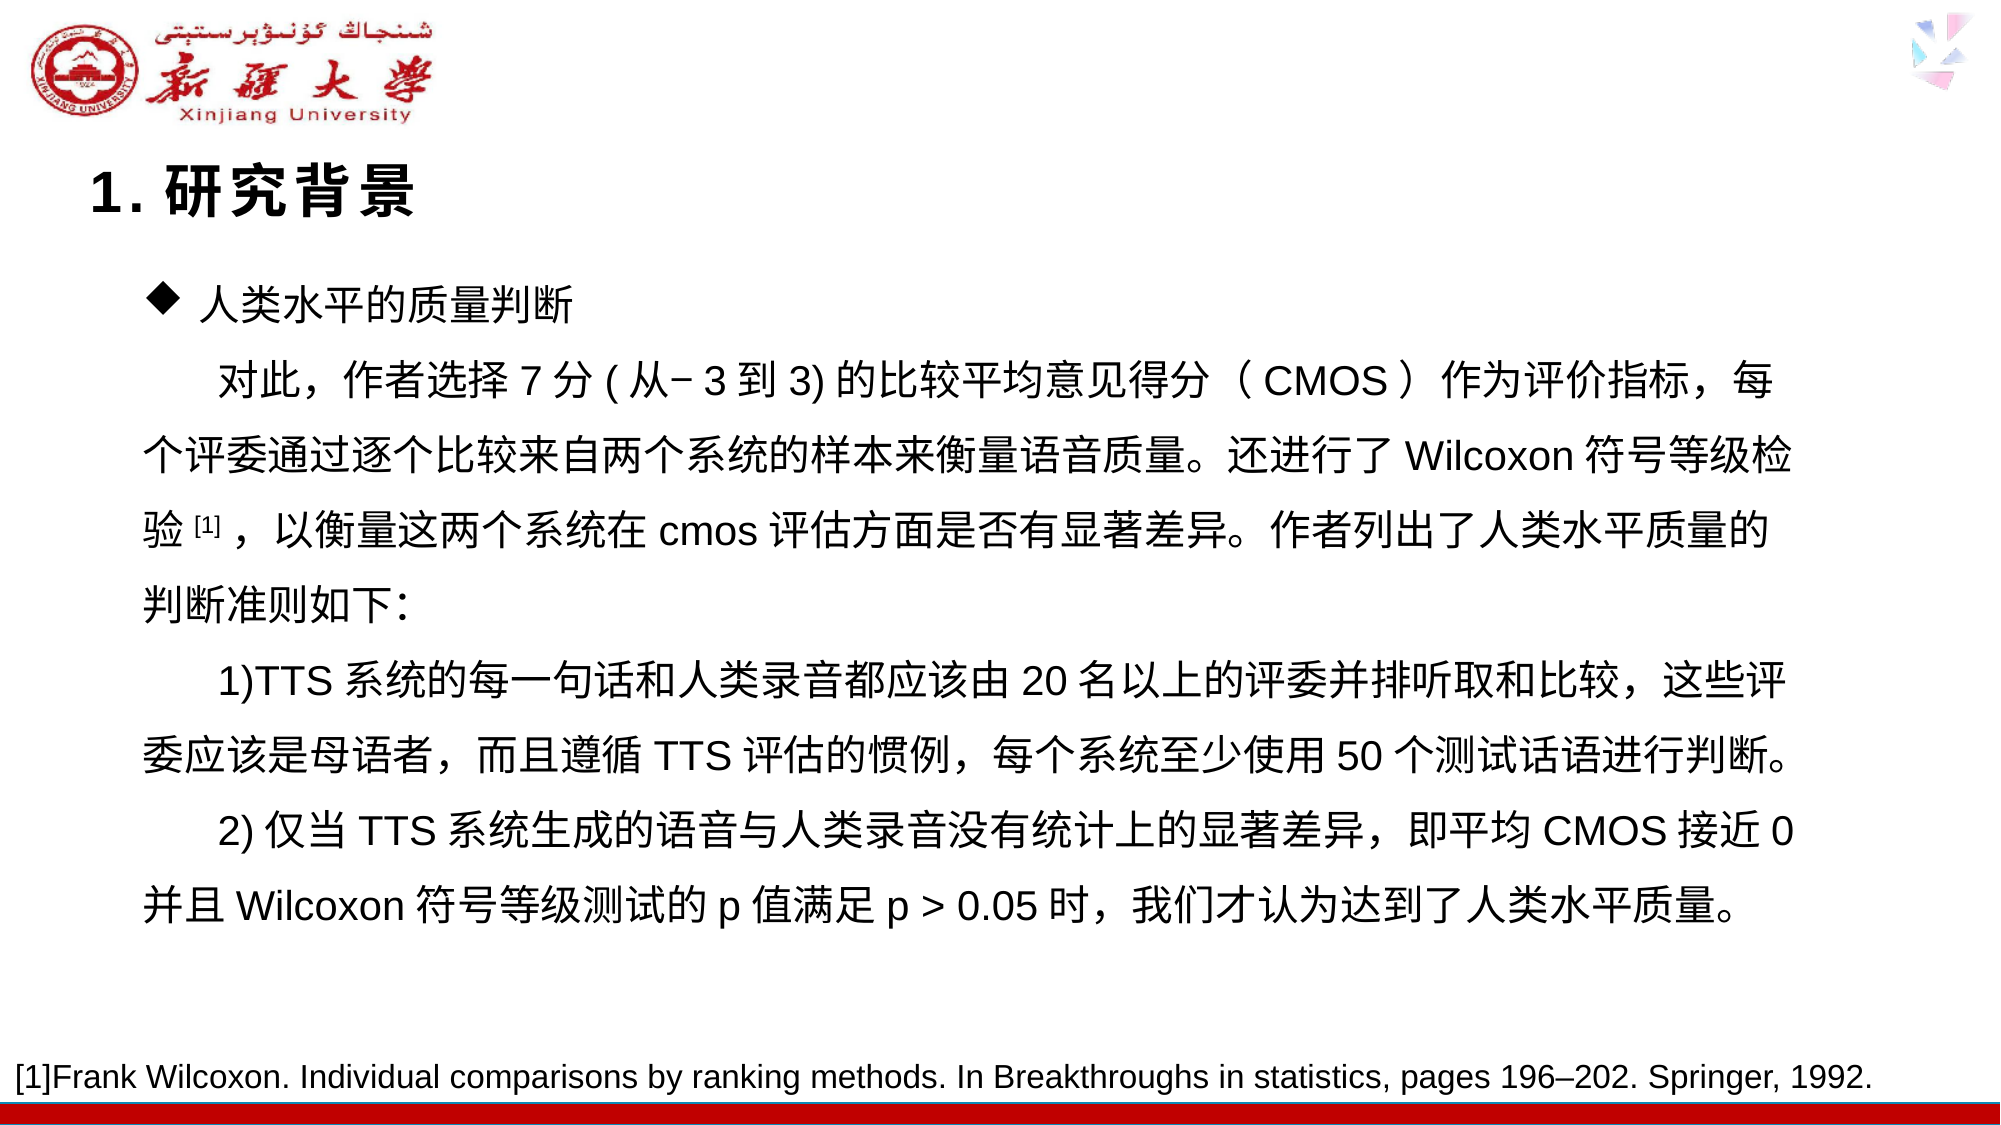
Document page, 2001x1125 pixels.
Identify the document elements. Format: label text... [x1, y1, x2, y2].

picture [0, 0, 482, 143]
text_box 人类水平的质量判断 对此，作者选择7分(从−3到3)的比较平均意见得分（CMOS）作为评价指标，每个评委通过逐个比较来自两个系统的样本来衡量语音质量。还进行了Wilcoxon符号等级检验[1]，以衡量这两个系统在cmos评估方面是否有显著差异。作者列出了人类水平质量的判断准则如下： 1)TTS系统的每一句话和人类录音都应该由20名以上的评委并排听取和比较，这些评委应该是母语者，而且遵循TTS评估的惯例，每个系统至少使用50个测试话语进行判断。 2)仅当TTS系统生成的语音与人类录音没有统计上的显著差异，即平均CMOS接近0并且Wilcoxon符号等级测试的p值满足p > 0.05时，我们才认为达到了人类水平质量。 [127, 246, 1822, 937]
text_box 1.研究背景 [74, 130, 1875, 247]
picture [1881, 0, 2000, 101]
text_box [0, 1103, 2000, 1125]
text_box [1]Frank Wilcoxon. Individual comparisons by ranking methods. In Breakthroughs in statistics, pages 196–202. Springer, 1992. [0, 1047, 2000, 1103]
